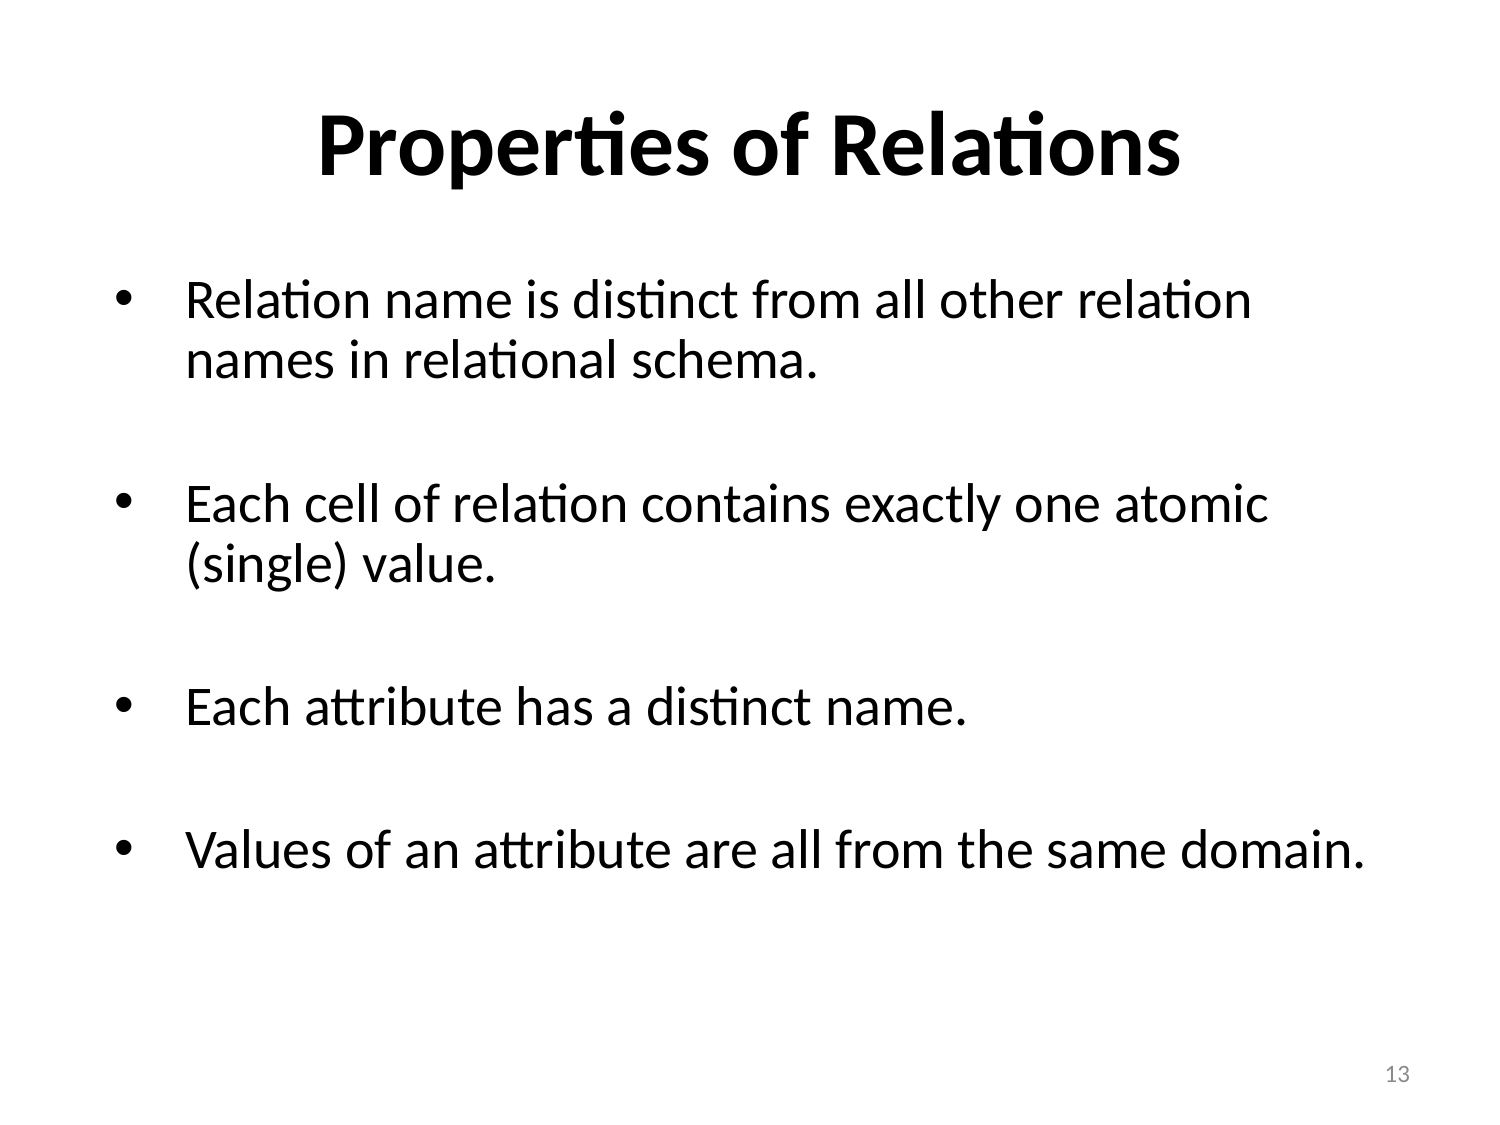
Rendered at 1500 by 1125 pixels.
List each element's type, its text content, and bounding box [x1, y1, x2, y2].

text_box Properties of Relations [75, 45, 1425, 233]
text_box 12 [1074, 1042, 1425, 1103]
text_box Relation name is distinct from all other relation names in relational schema. Each cell of relation contains exactly one atomic (single) value. Each attribute has a distinct name. Values of an attribute are all from the same domain. [99, 262, 1388, 938]
